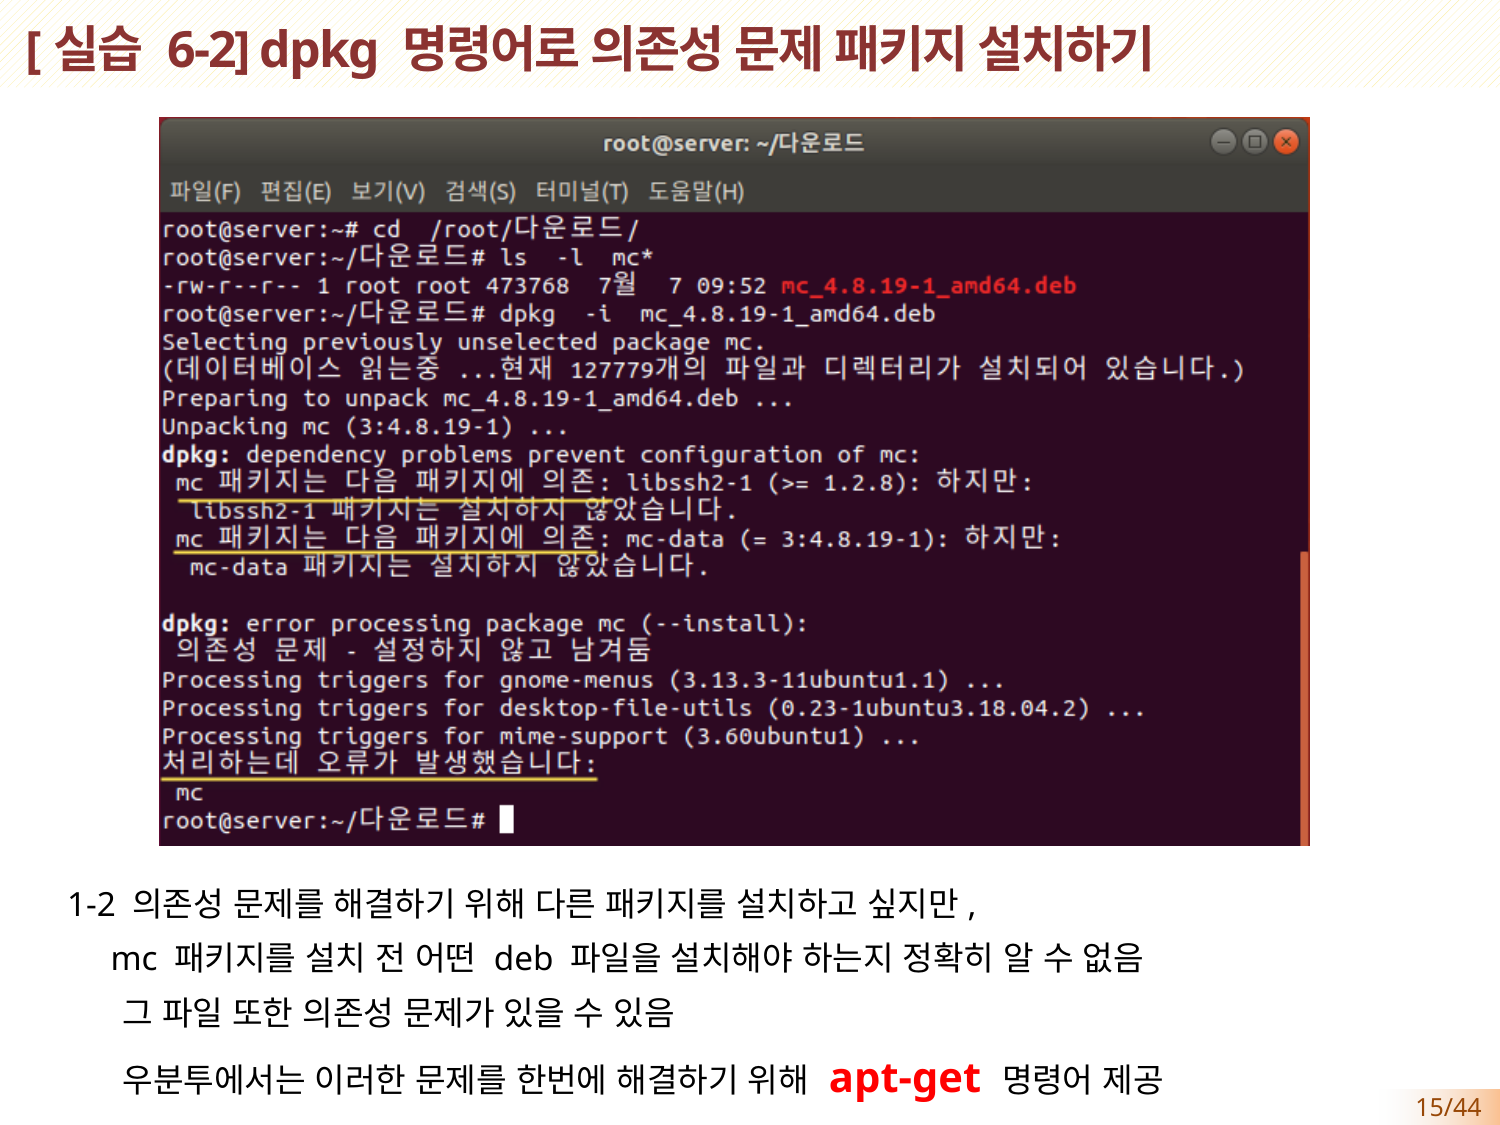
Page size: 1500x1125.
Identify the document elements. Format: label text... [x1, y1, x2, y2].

list 1-2 의존성 문제를 해결하기 위해 다른 패키지를 설치하고 싶지만, mc 패키지를 설치 전 어떤 deb 파일을 설치해야 하는지 정확히 알 수 없음 그 파일 또한 의존성 문제가 있을 수 있음 우분투에서는 이러한 문제를 한번에 해결하기 위해 apt-get 명령어 제공 [10, 867, 1500, 1125]
title [실습 6-2] dpkg 명령어로 의존성 문제 패키지 설치하기 [10, 8, 1288, 87]
picture [159, 117, 1310, 846]
